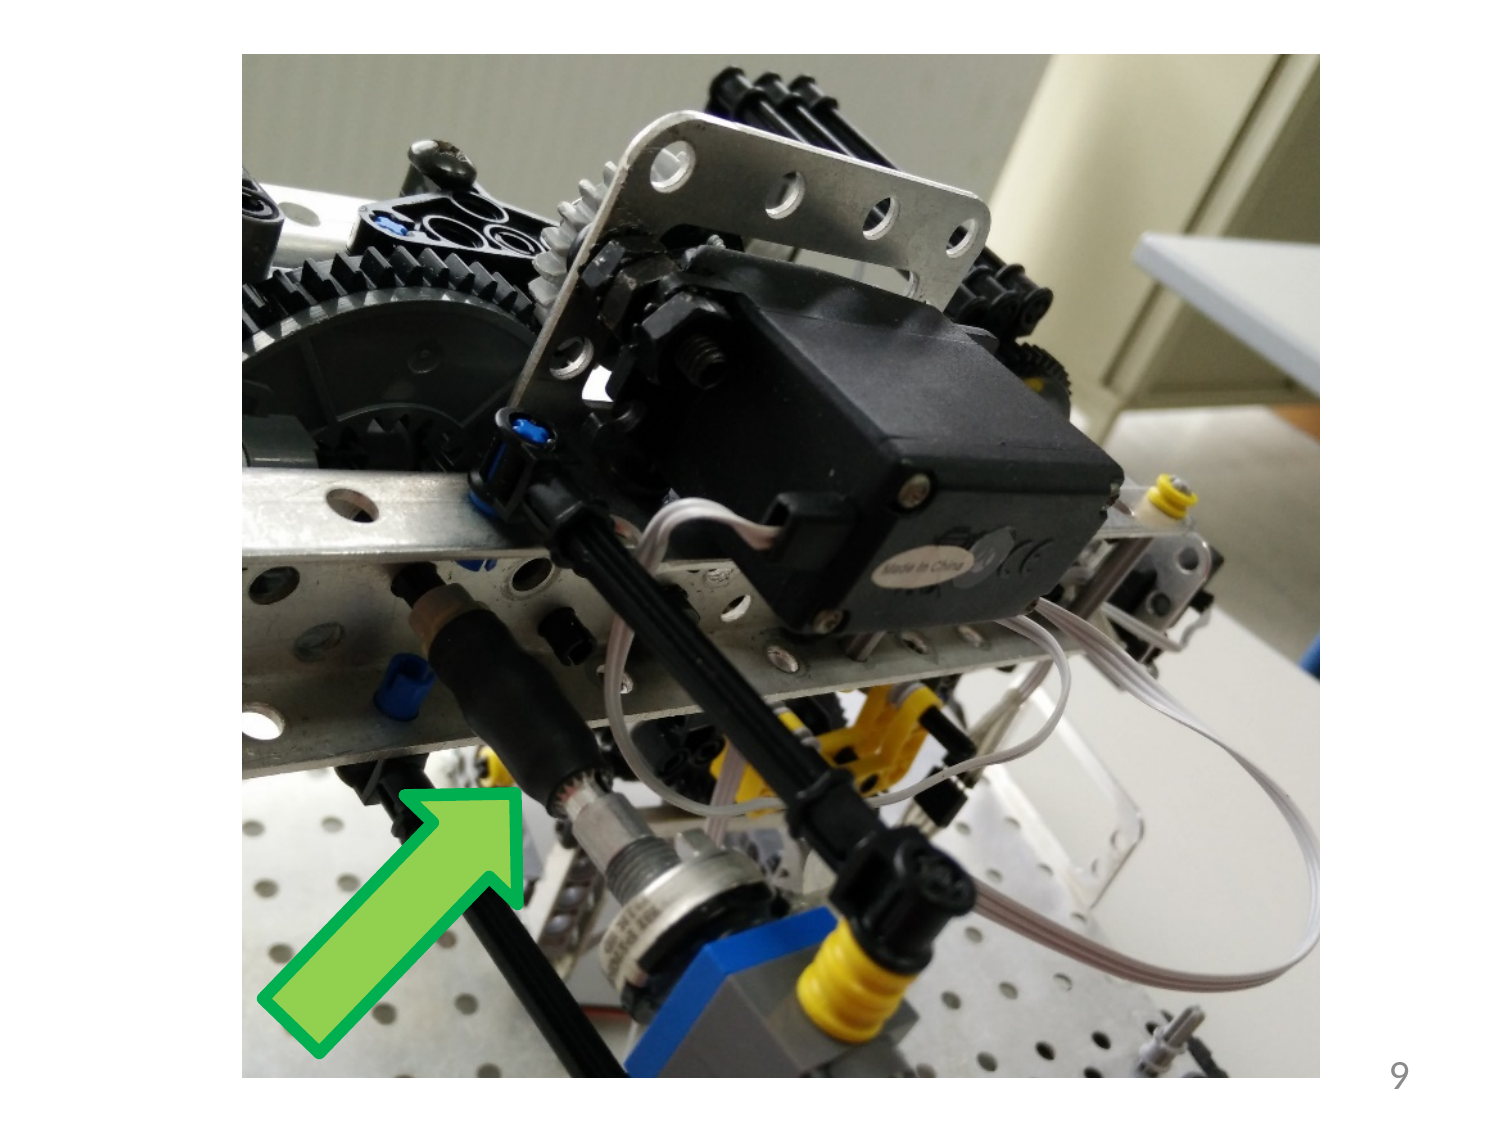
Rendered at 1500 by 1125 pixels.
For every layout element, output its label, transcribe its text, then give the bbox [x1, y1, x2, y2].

title Positionssensoren [75, 45, 1425, 233]
picture [241, 54, 1320, 1078]
slide_number 9 [1074, 1042, 1425, 1103]
